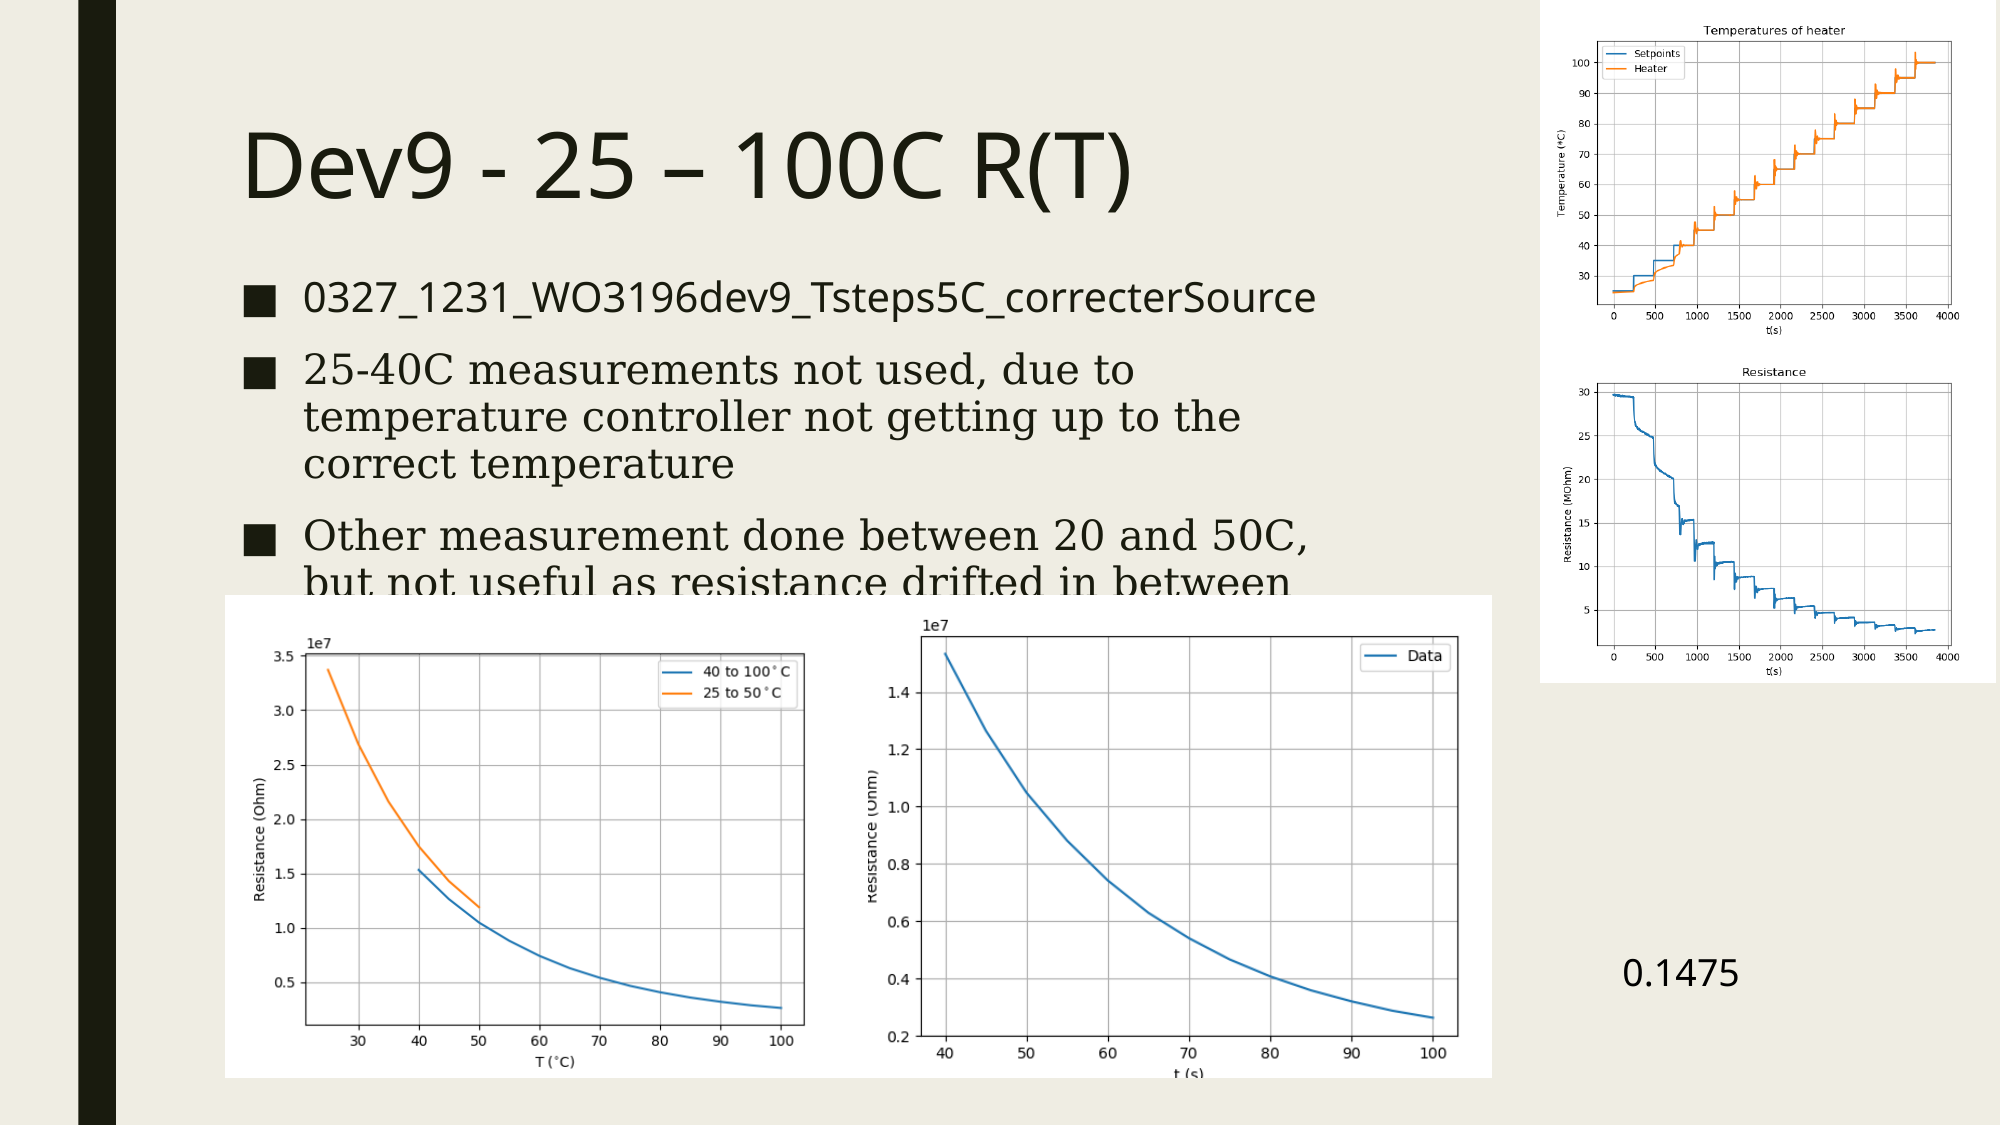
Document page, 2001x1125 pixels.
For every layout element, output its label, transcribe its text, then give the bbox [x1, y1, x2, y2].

title Dev9 - 25 – 100C R(T) [225, 112, 1540, 243]
picture [1540, 0, 1996, 683]
picture [224, 595, 1492, 1078]
list 0327_1231_WO3196dev9_Tsteps5C_correcterSource 25-40C measurements not used, due to temperature controller not getting up to the correct temperature Other measurement done between 20 and 50C, but not useful as resistance drifted in between measurements [225, 267, 1360, 595]
